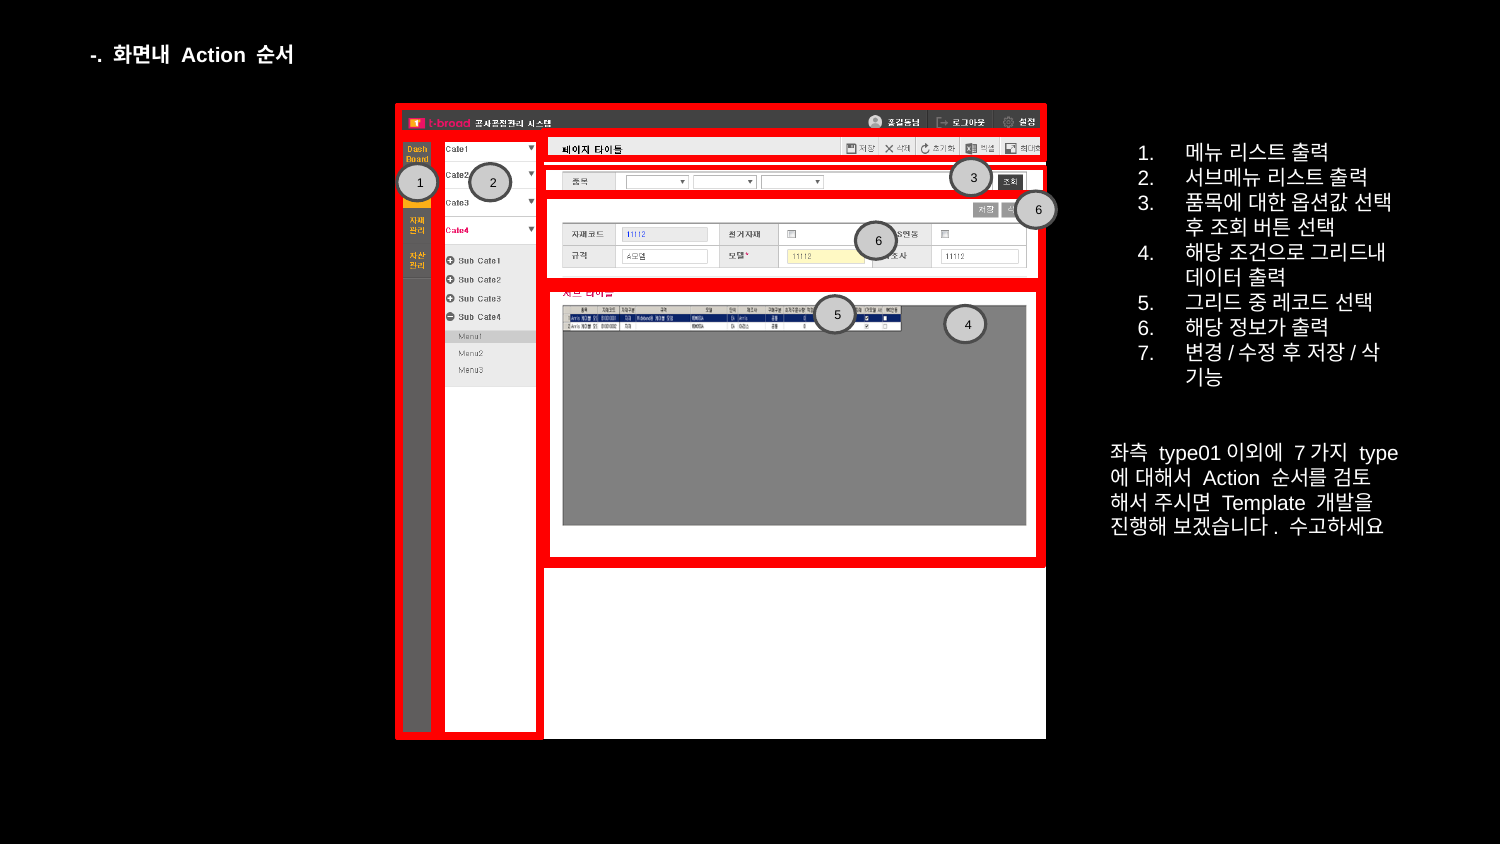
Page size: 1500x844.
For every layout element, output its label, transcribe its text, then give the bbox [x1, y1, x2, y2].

text_box 메뉴 리스트 출력 서브메뉴 리스트 출력 품목에 대한 옵션값 선택 후 조회 버튼 선택 해당 조건으로 그리드내 데이터 출력 그리드 중 레코드 선택 해당 정보가 출력 변경/수정 후 저장/삭 기능 좌측 type01이외에 7가지 type에 대해서 Action 순서를 검토 해서 주시면 Template 개발을 진행해 보겠습니다. 수고하세요 [1095, 124, 1425, 594]
text_box [396, 104, 1046, 111]
picture [400, 108, 1047, 740]
text_box 6 [1051, 197, 1057, 223]
title -. 화면내 Action 순서 [75, 33, 1425, 83]
